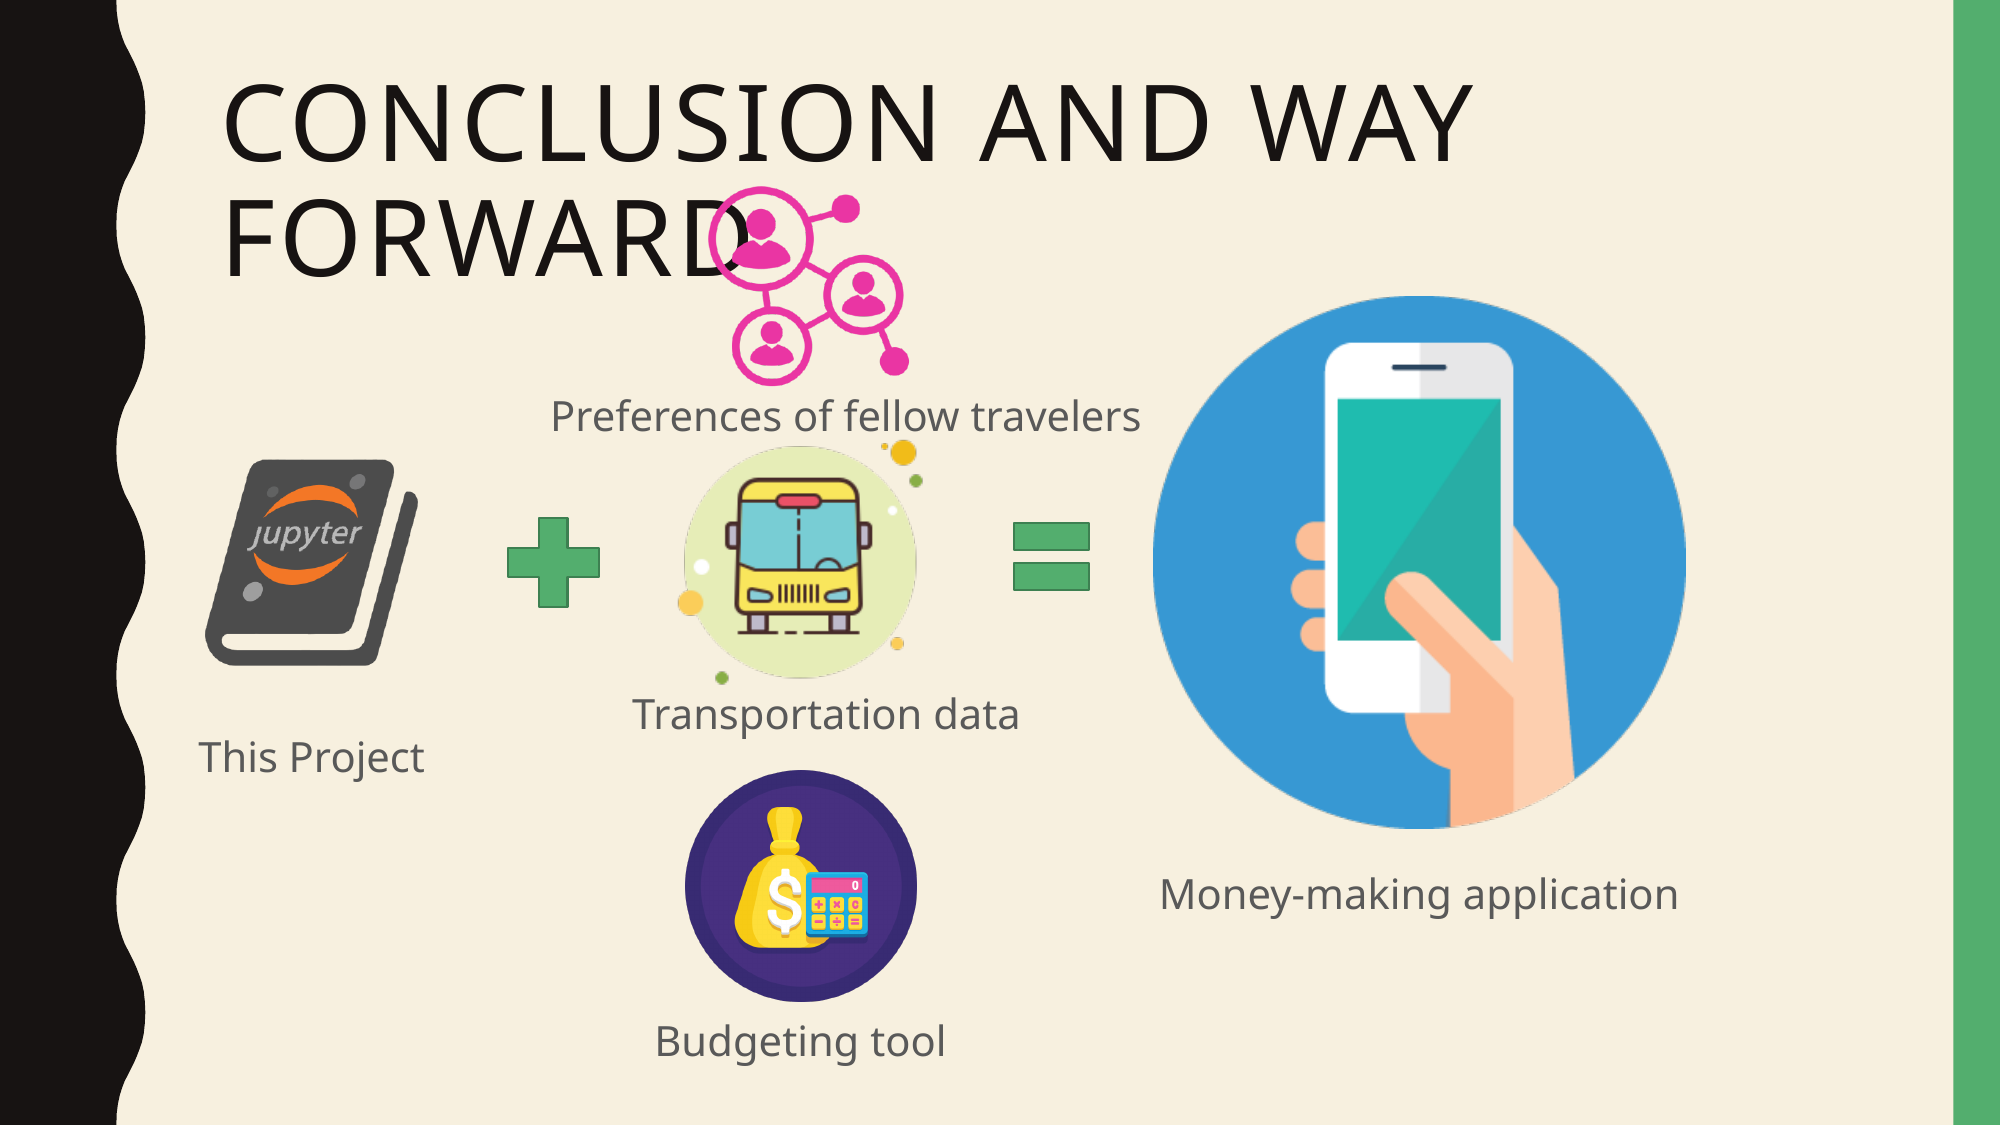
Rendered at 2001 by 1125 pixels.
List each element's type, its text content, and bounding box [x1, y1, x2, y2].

text_box Transportation data [381, 675, 1153, 757]
text_box Preferences of fellow travelers [401, 377, 1153, 459]
picture [1153, 296, 1686, 829]
picture [644, 406, 957, 719]
title Conclusion and way forward [205, 62, 1875, 308]
text_box Budgeting tool [355, 1001, 1246, 1083]
text_box [1013, 562, 1090, 591]
text_box Money-making application [974, 855, 1865, 937]
picture [205, 459, 418, 666]
text_box [1013, 522, 1090, 551]
text_box [507, 517, 600, 608]
picture [703, 181, 917, 393]
picture [684, 770, 917, 1002]
list This Project [123, 718, 500, 800]
